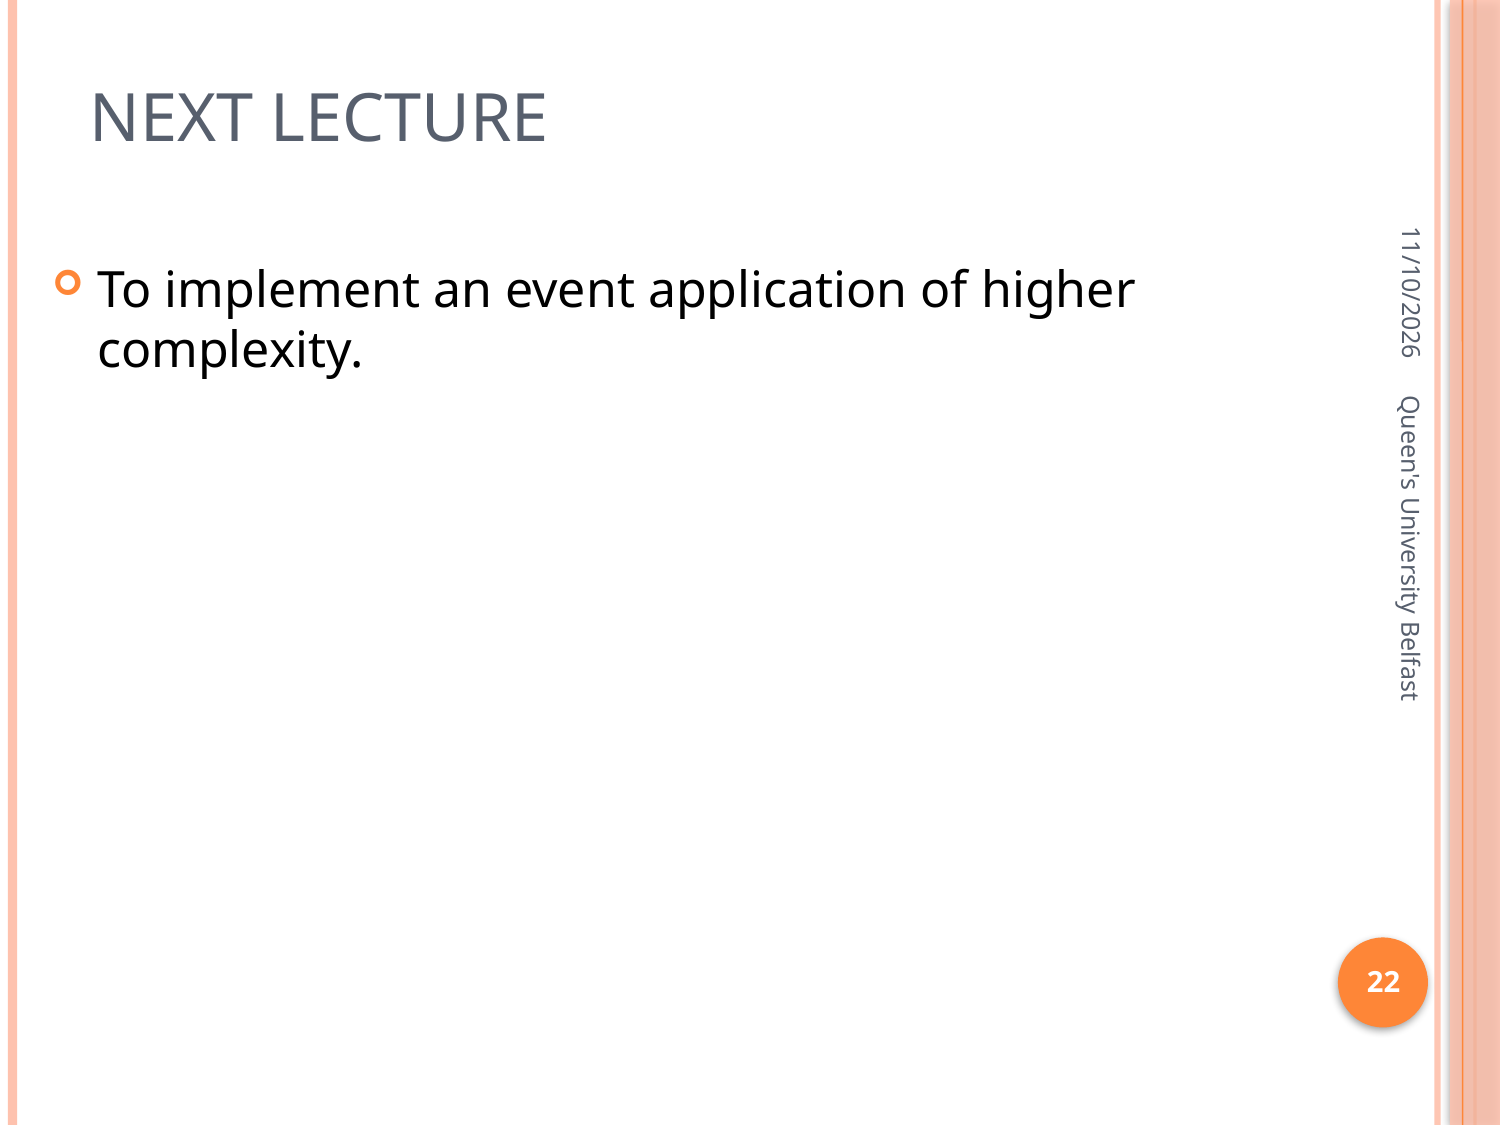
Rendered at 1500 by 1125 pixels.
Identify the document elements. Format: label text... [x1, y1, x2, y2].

title next lecture [75, 45, 1300, 163]
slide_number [1378, 43, 1442, 374]
list To implement an event application of higher complexity. [37, 249, 1325, 1050]
slide_number 22 [1333, 940, 1434, 1027]
footer Queen's University Belfast [1379, 380, 1440, 906]
